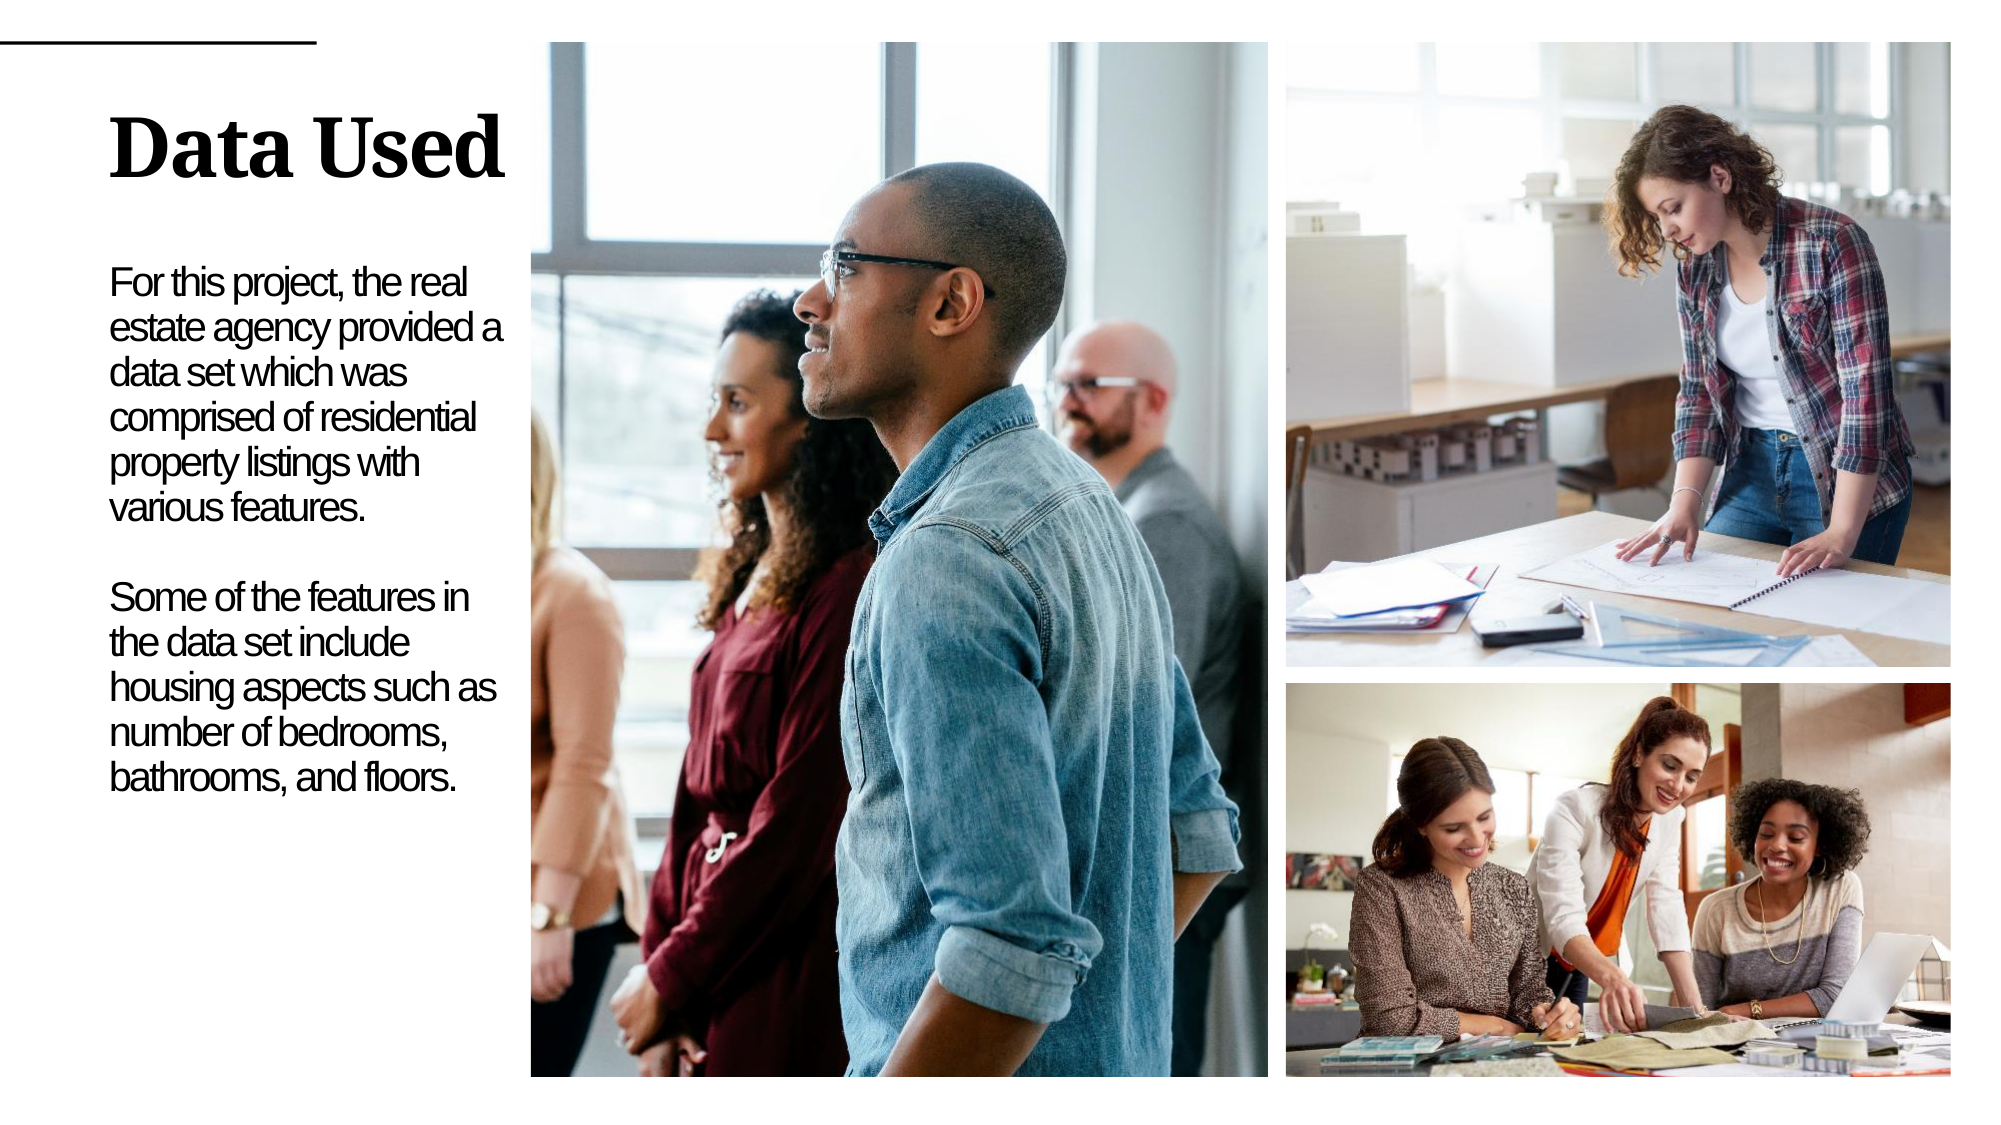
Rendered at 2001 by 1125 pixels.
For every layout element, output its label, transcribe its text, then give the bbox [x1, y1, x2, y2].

picture [530, 42, 1268, 1077]
title For this project, the real estate agency provided a data set which was comprised of residential property listings with various features. Some of the features in the data set include housing aspects such as number of bedrooms, bathrooms, and floors. [109, 253, 530, 1077]
picture [1285, 42, 1951, 667]
text_box Data Used [108, 98, 530, 253]
picture [1285, 683, 1951, 1077]
